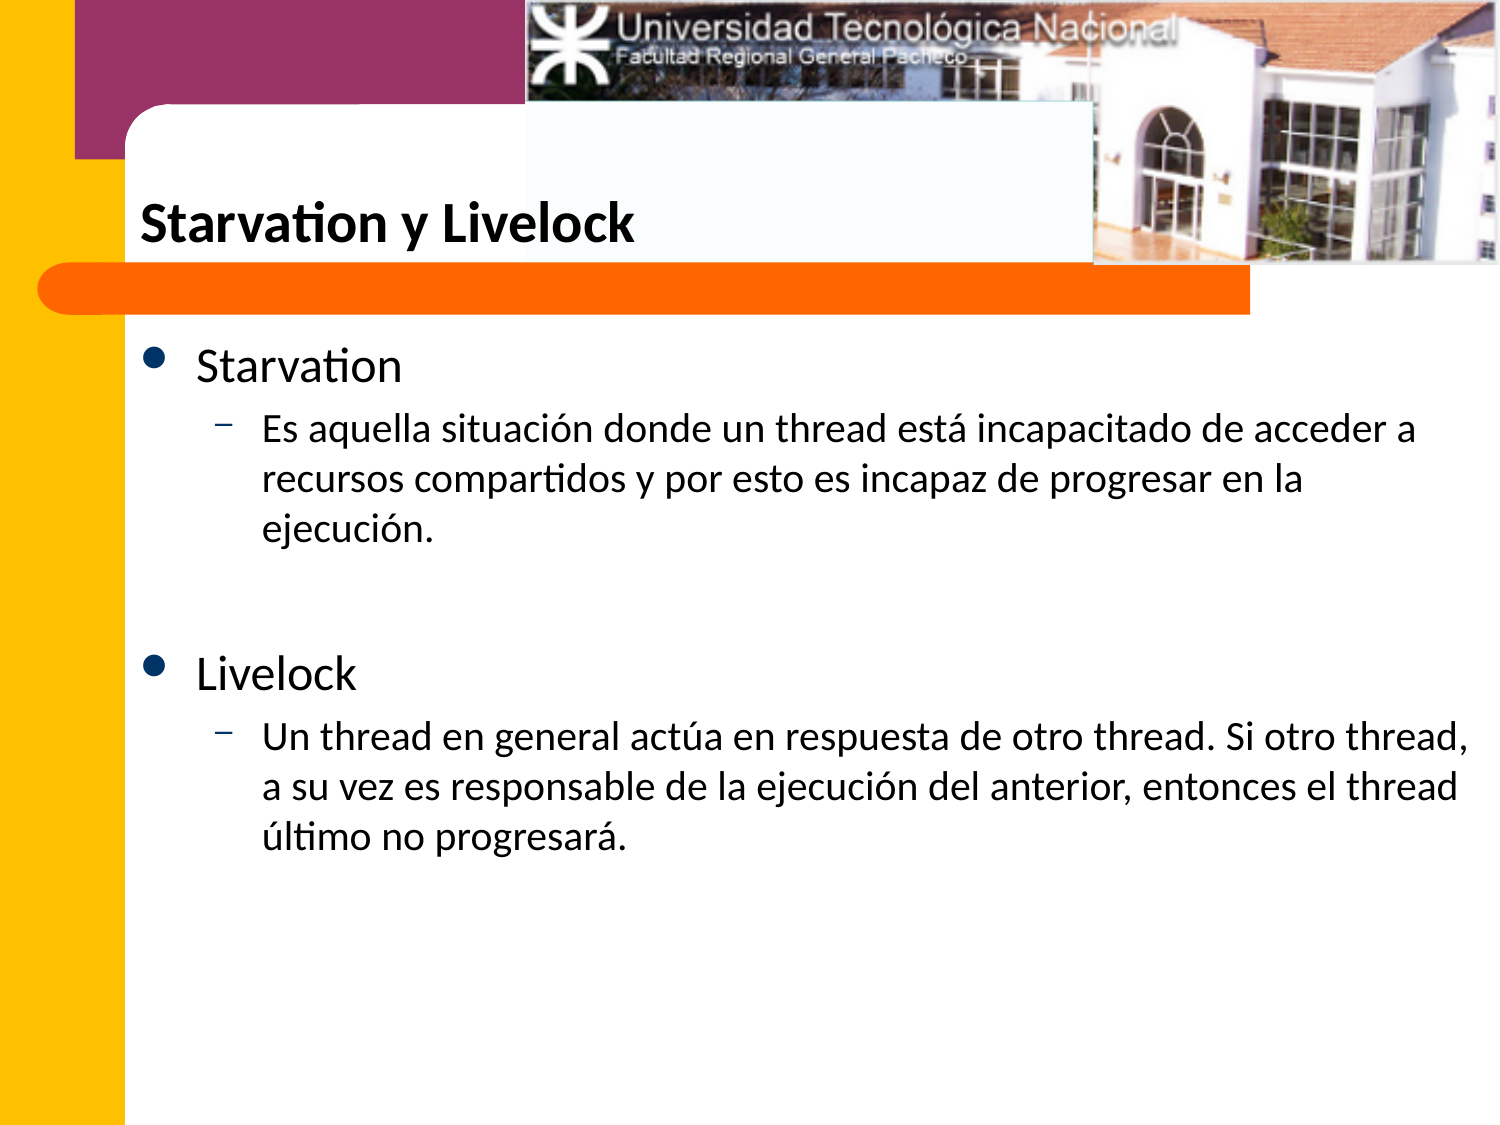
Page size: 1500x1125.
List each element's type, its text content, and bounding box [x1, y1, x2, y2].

picture [525, 0, 1500, 265]
title Starvation y Livelock [124, 137, 1426, 263]
list Starvation Es aquella situación donde un thread está incapacitado de acceder a recursos compartidos y por esto es incapaz de progresar en la ejecución. Livelock Un thread en general actúa en respuesta de otro thread. Si otro thread, a su vez es responsable de la ejecución del anterior, entonces el thread último no progresará. [124, 324, 1500, 1125]
